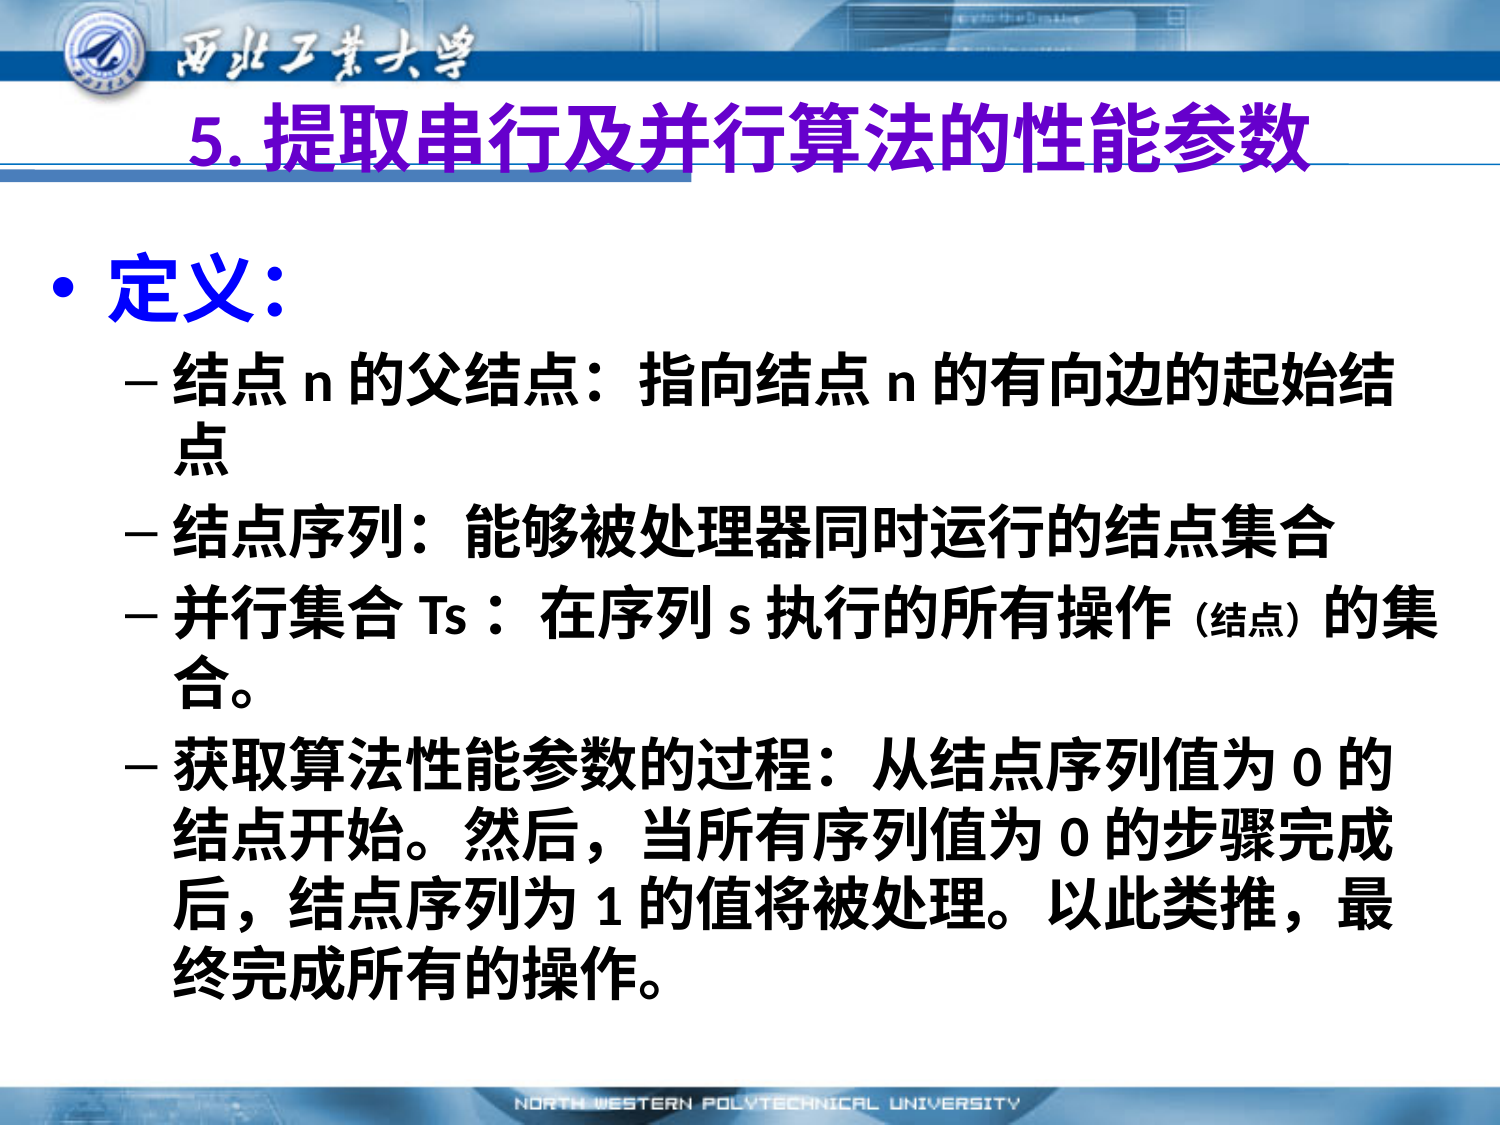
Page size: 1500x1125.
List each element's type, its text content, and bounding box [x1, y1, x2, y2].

list 定义： 结点n的父结点：指向结点n的有向边的起始结点 结点序列：能够被处理器同时运行的结点集合 并行集合Ts：在序列s执行的所有操作（结点）的集合。 获取算法性能参数的过程：从结点序列值为0的结点开始。然后，当所有序列值为0的步骤完成后，结点序列为1的值将被处理。以此类推，最终完成所有的操作。 [35, 234, 1465, 1055]
picture [0, 165, 1500, 1125]
title 5.提取串行及并行算法的性能参数 [35, 82, 1465, 164]
picture [0, 0, 1500, 163]
